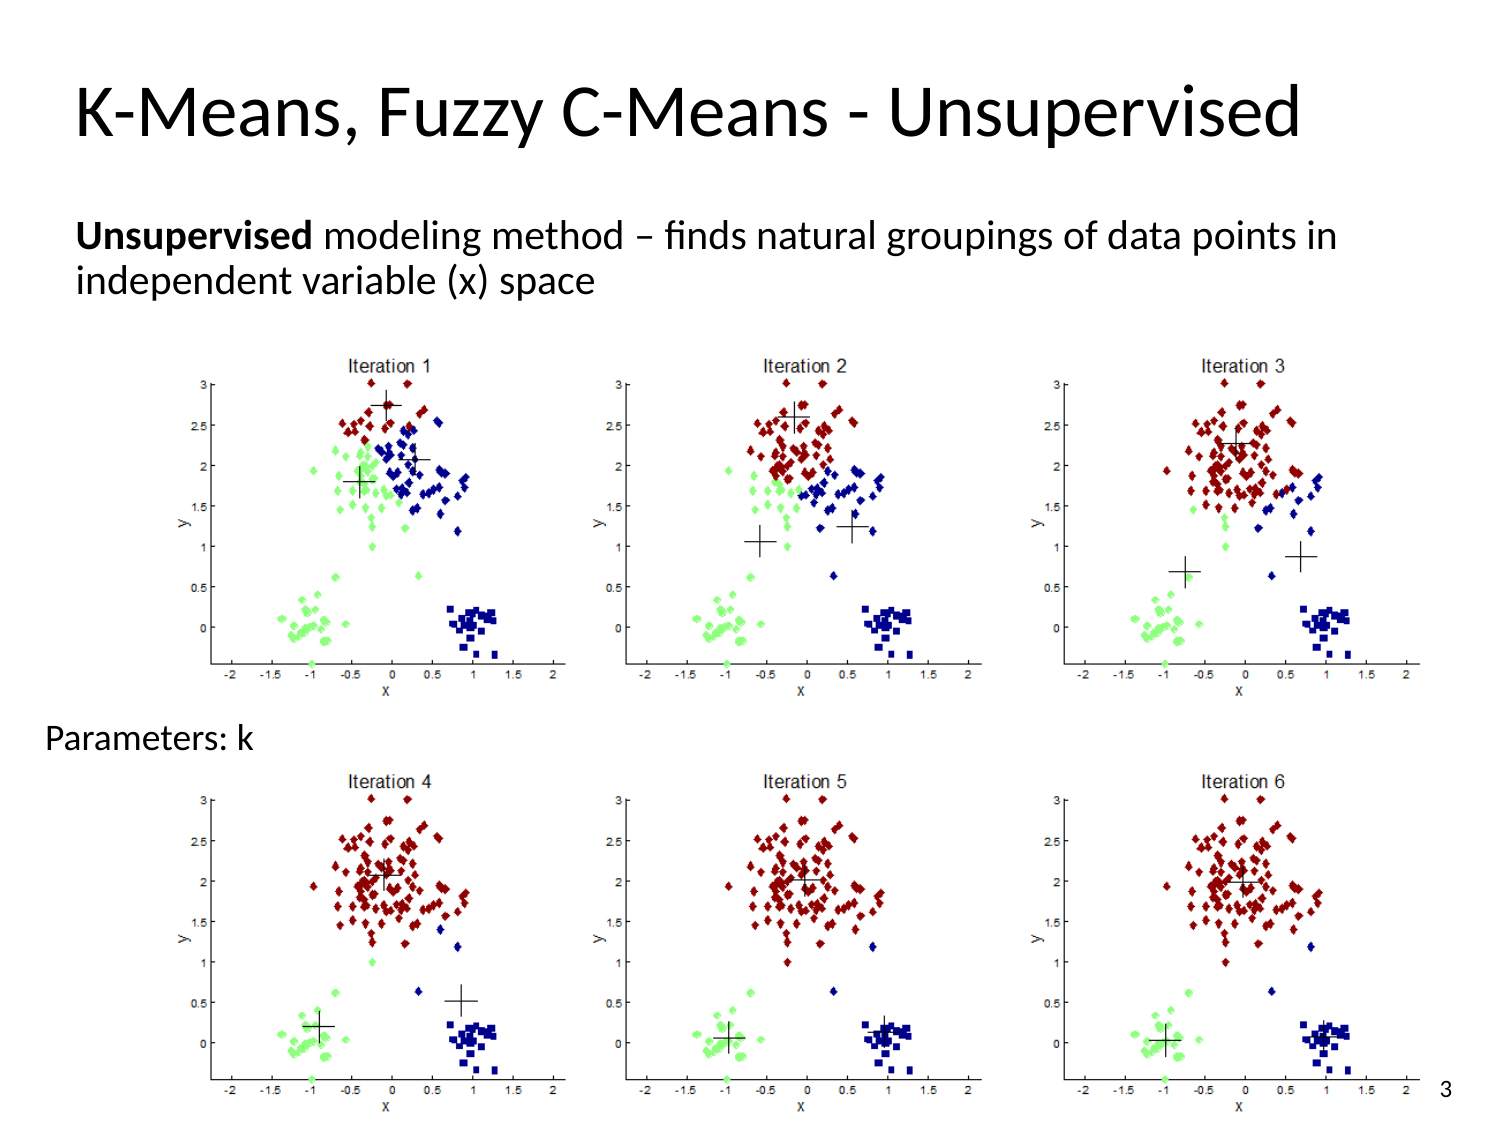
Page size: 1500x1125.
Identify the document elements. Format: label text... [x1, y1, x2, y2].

picture [169, 353, 1436, 1123]
text_box 3 [1424, 1065, 1500, 1125]
text_box Unsupervised modeling method – finds natural groupings of data points in independent variable (x) space [60, 206, 1451, 354]
title K-Means, Fuzzy C-Means - Unsupervised [60, 85, 1440, 138]
text_box Parameters: k [30, 705, 169, 766]
